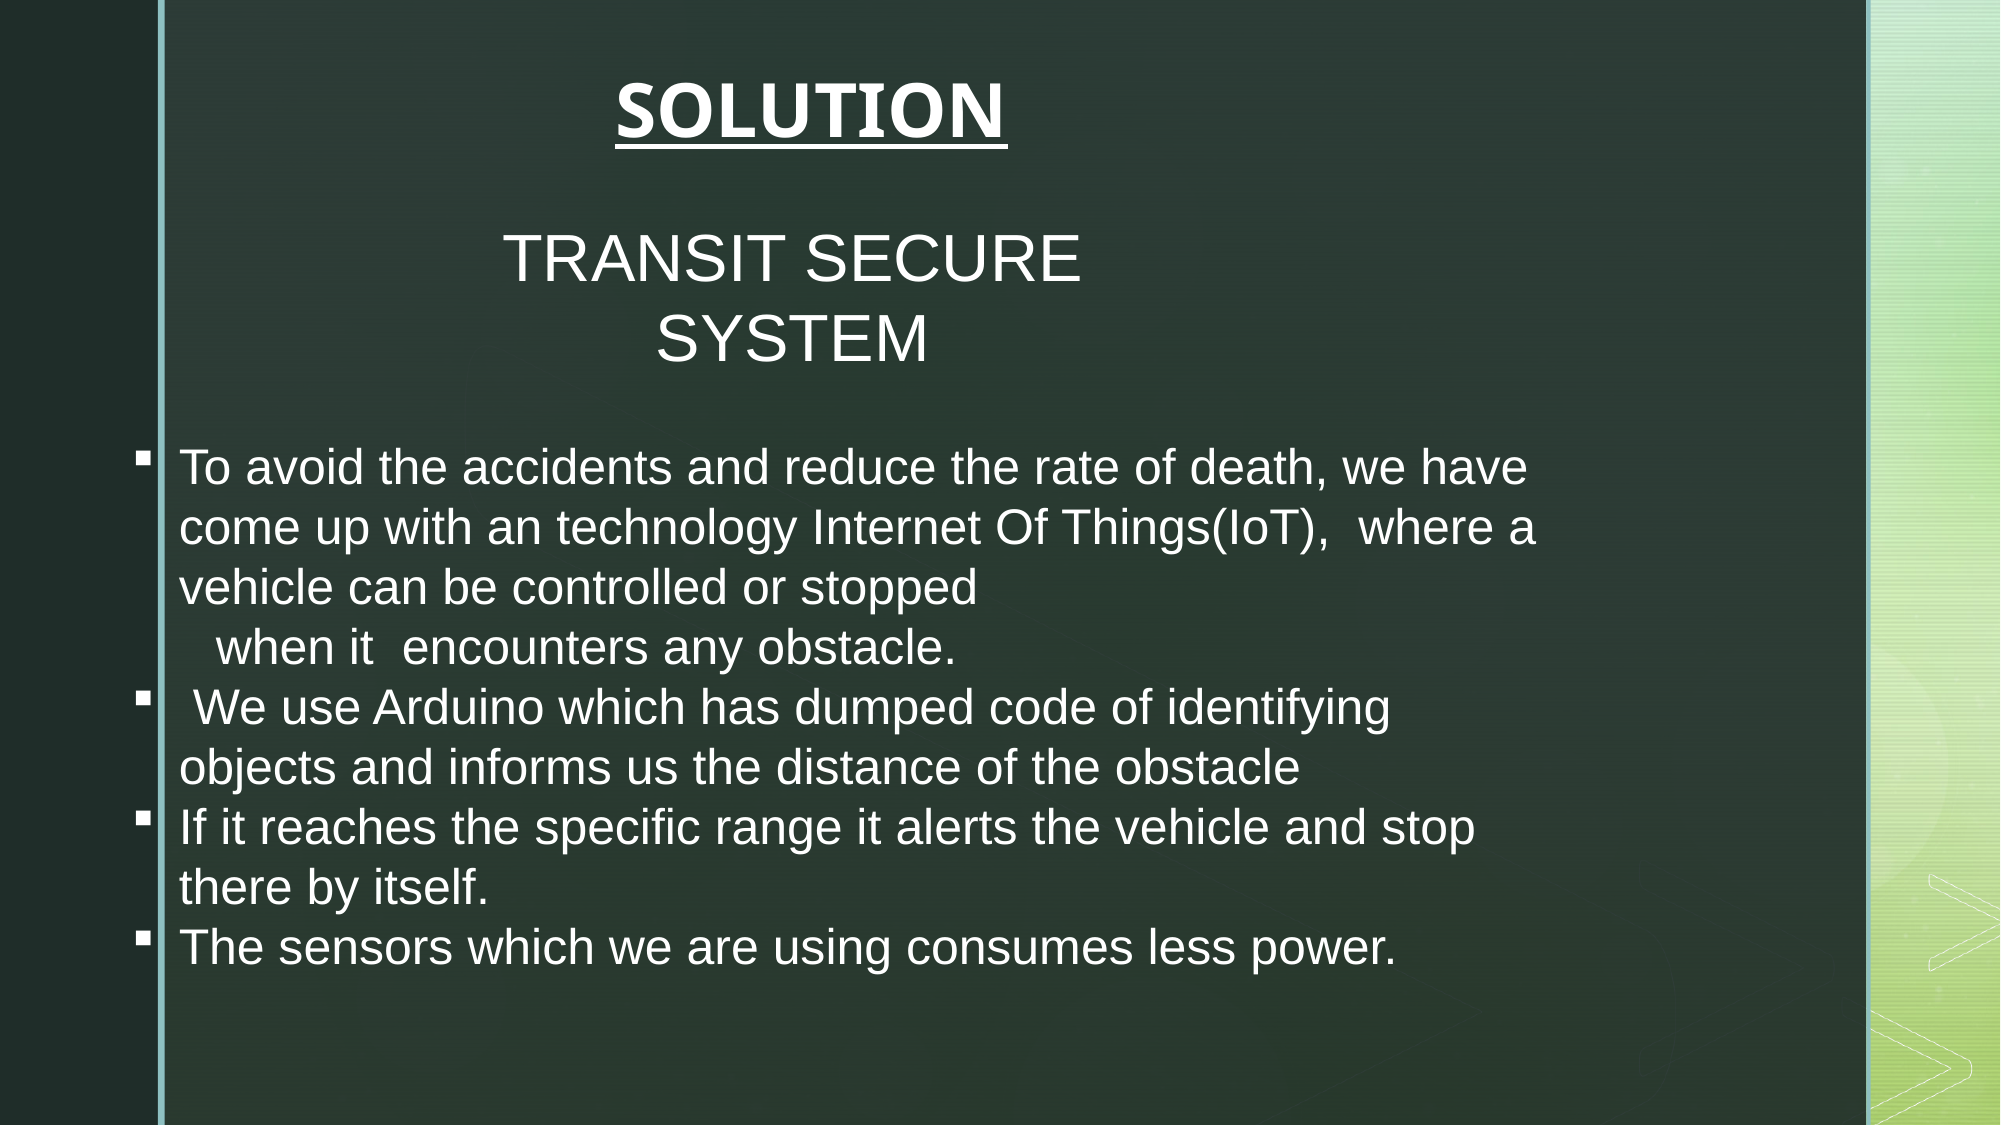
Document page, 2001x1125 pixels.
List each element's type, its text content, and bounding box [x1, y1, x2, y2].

picture [1871, 0, 2001, 1125]
text_box SOLUTION [471, 55, 1152, 161]
text_box TRANSIT SECURE SYSTEM [397, 207, 1189, 382]
text_box To avoid the accidents and reduce the rate of death, we have come up with an technology Internet Of Things(IoT), where a vehicle can be controlled or stopped when it encounters any obstacle. We use Arduino which has dumped code of identifying objects and informs us the distance of the obstacle If it reaches the specific range it alerts the vehicle and stop there by itself. The sensors which we are using consumes less power. [117, 427, 1566, 1102]
